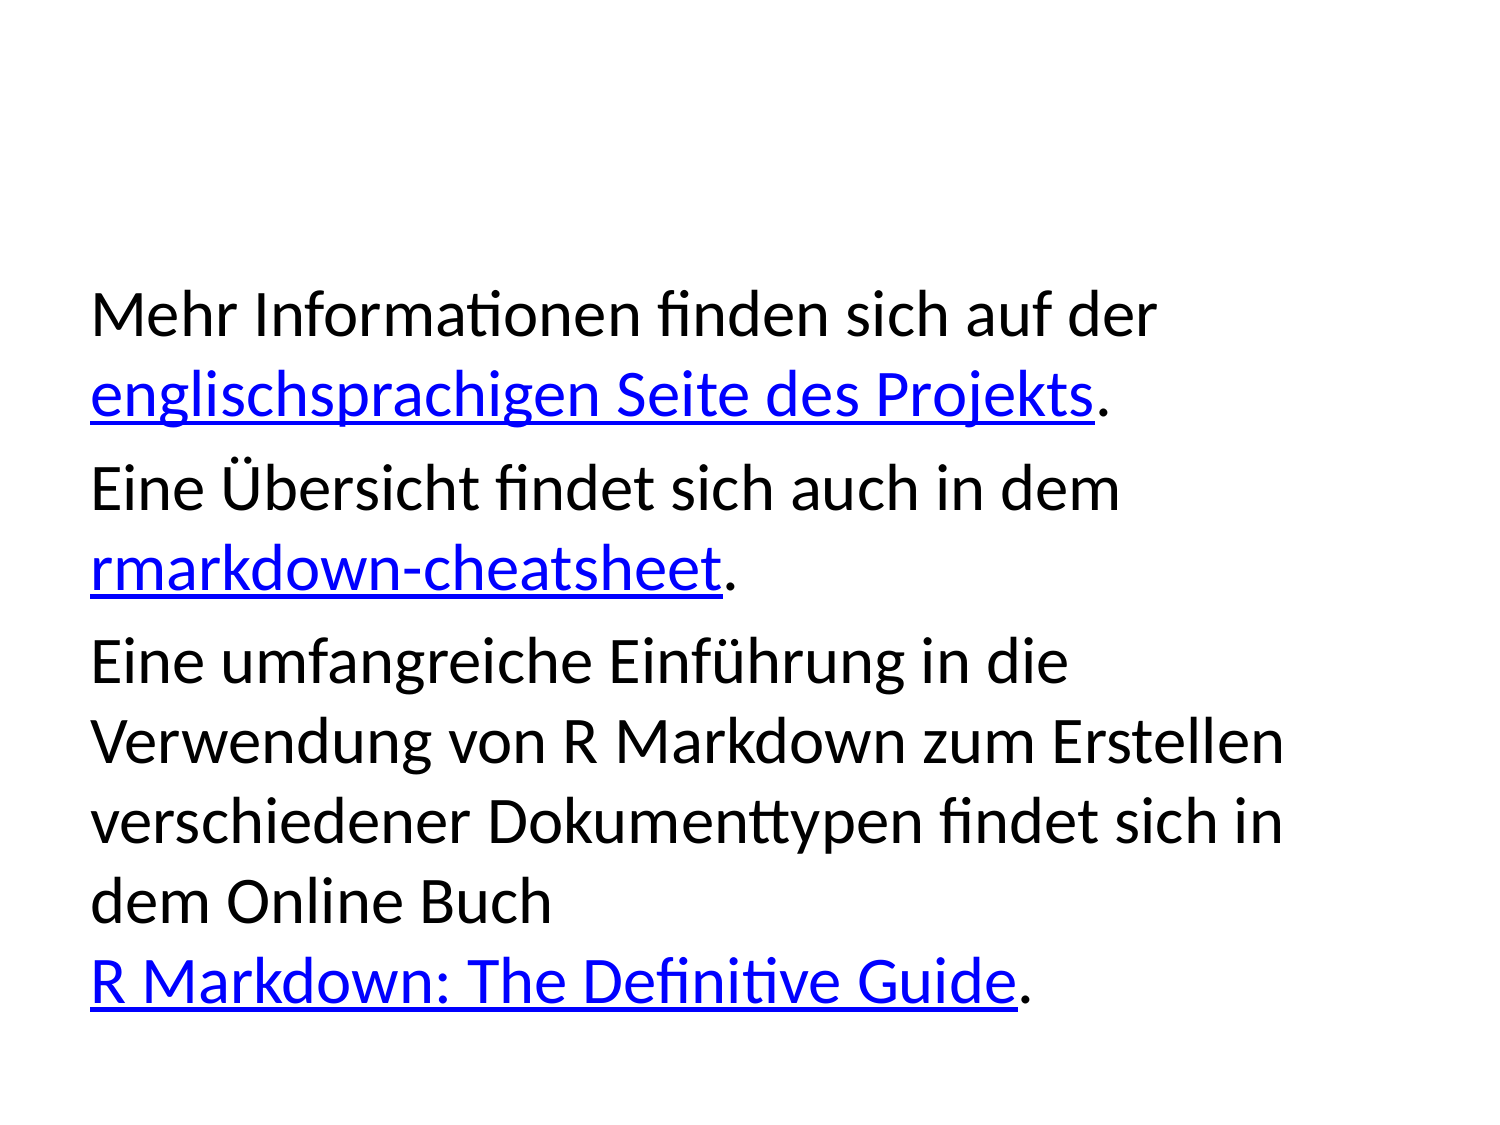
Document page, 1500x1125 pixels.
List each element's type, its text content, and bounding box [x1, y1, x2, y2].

list Mehr Informationen finden sich auf der englischsprachigen Seite des Projekts. Eine Übersicht findet sich auch in dem rmarkdown-cheatsheet. Eine umfangreiche Einführung in die Verwendung von R Markdown zum Erstellen verschiedener Dokumenttypen findet sich in dem Online Buch R Markdown: The Definitive Guide. [75, 262, 1425, 1005]
